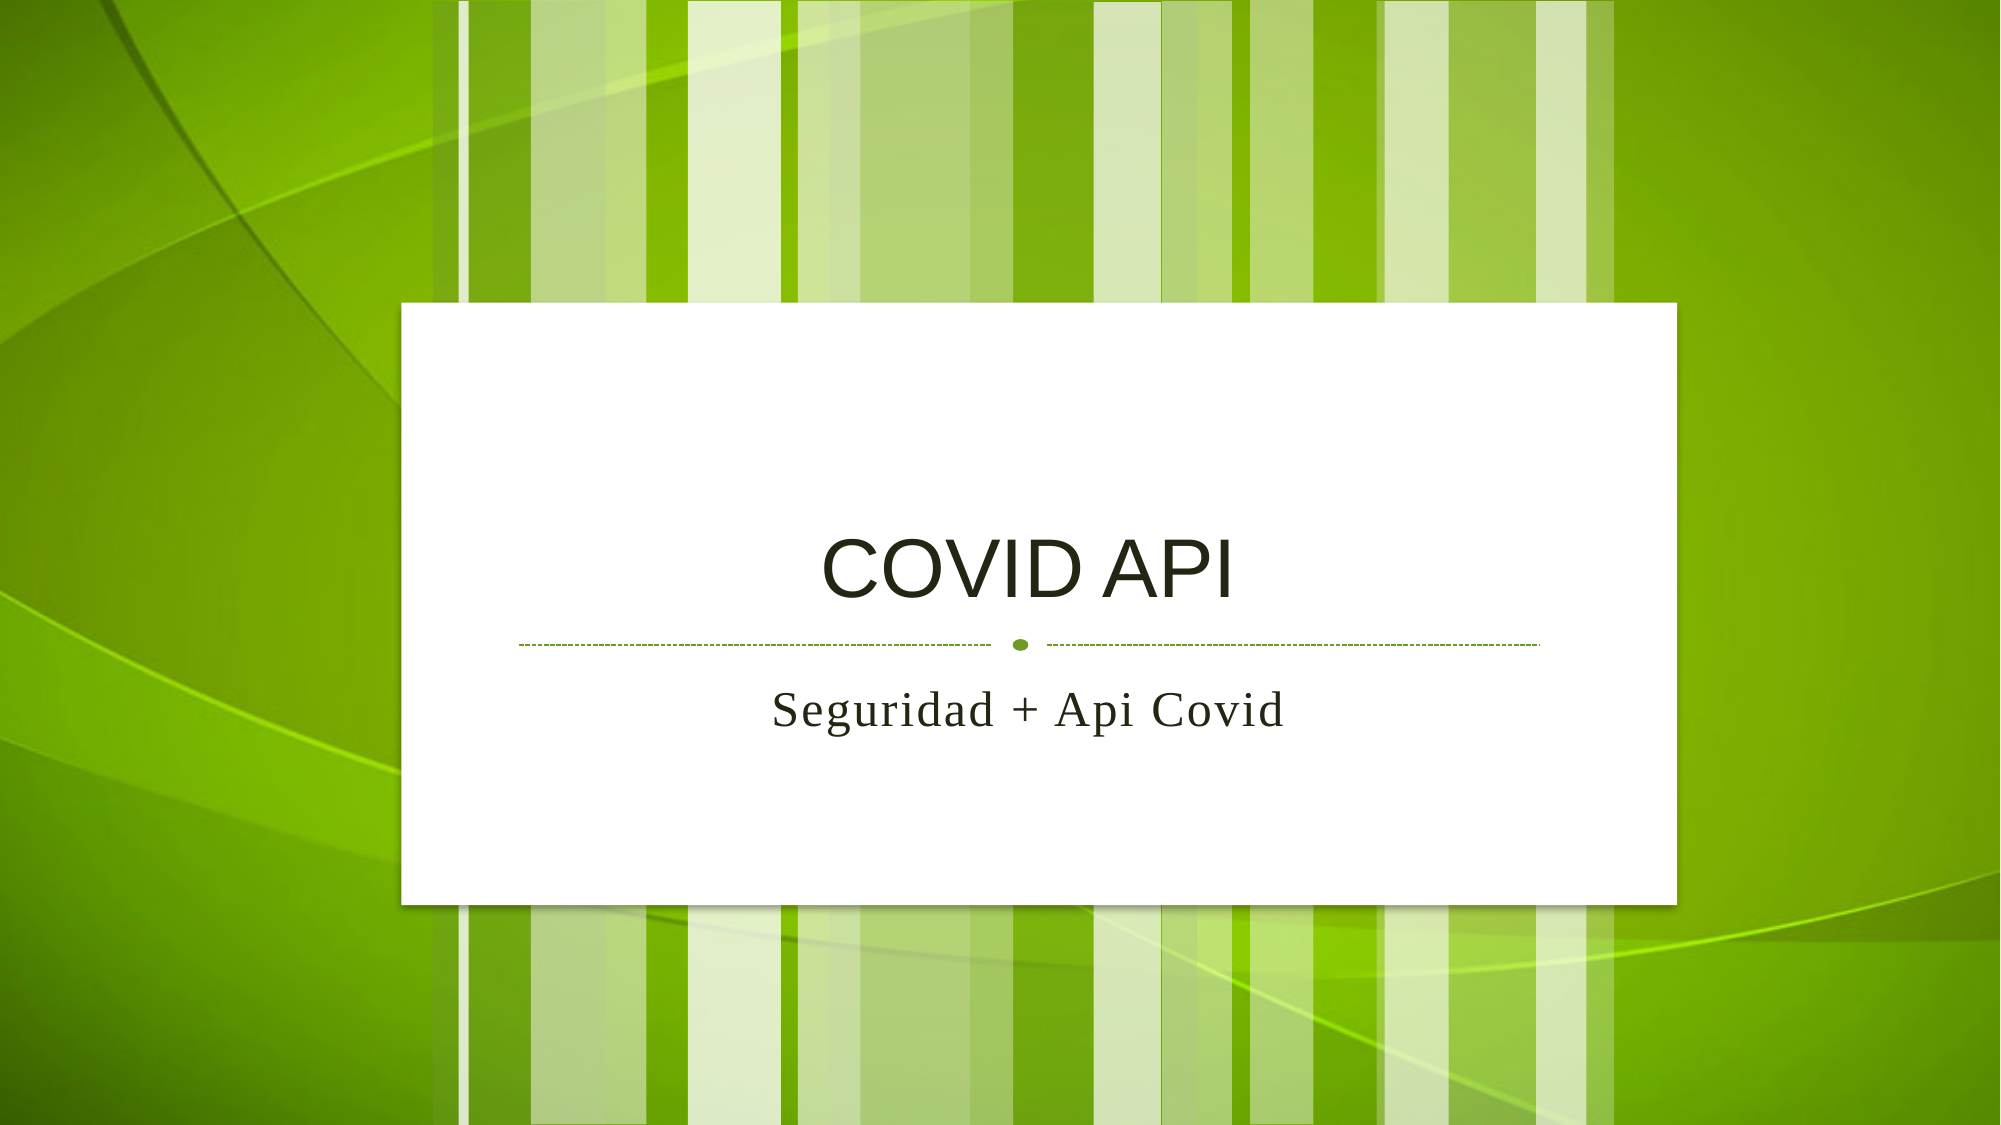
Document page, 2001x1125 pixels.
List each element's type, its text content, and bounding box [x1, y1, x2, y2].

picture [647, 906, 687, 1125]
picture [1314, 0, 2001, 1125]
picture [647, 0, 1250, 302]
picture [0, 0, 530, 1125]
picture [1314, 906, 1376, 1125]
title Covid API [521, 361, 1537, 622]
picture [1232, 906, 1250, 1125]
subtitle Seguridad + Api Covid [519, 668, 1537, 858]
picture [781, 906, 797, 1125]
